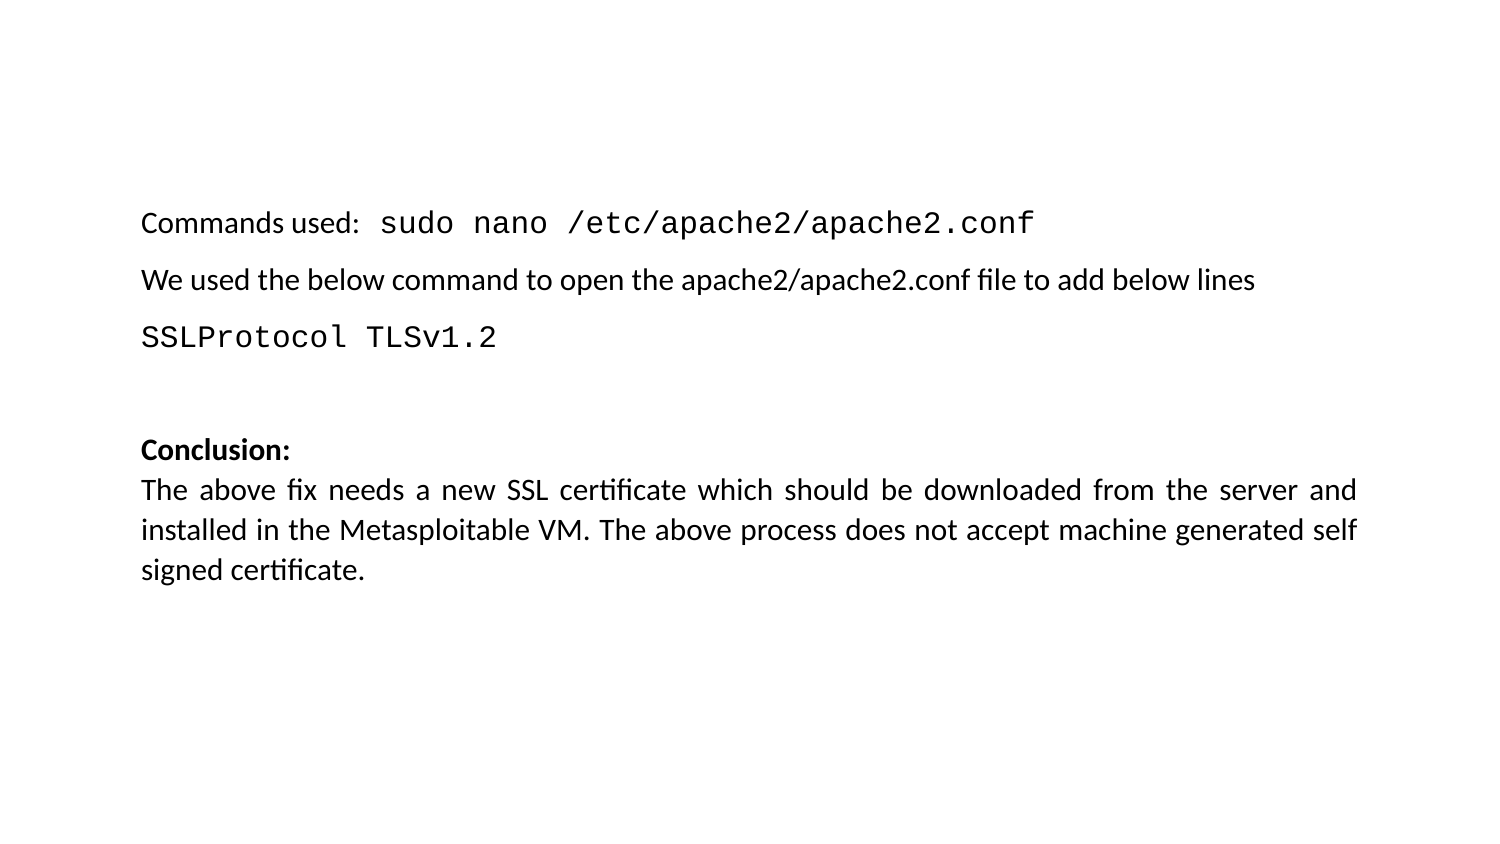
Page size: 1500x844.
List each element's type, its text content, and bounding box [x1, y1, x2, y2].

list Commands used: sudo nano /etc/apache2/apache2.conf We used the below command to open the apache2/apache2.conf file to add below lines SSLProtocol TLSv1.2 Conclusion: The above fix needs a new SSL certificate which should be downloaded from the server and installed in the Metasploitable VM. The above process does not accept machine generated self signed certificate. [51, 0, 1449, 844]
